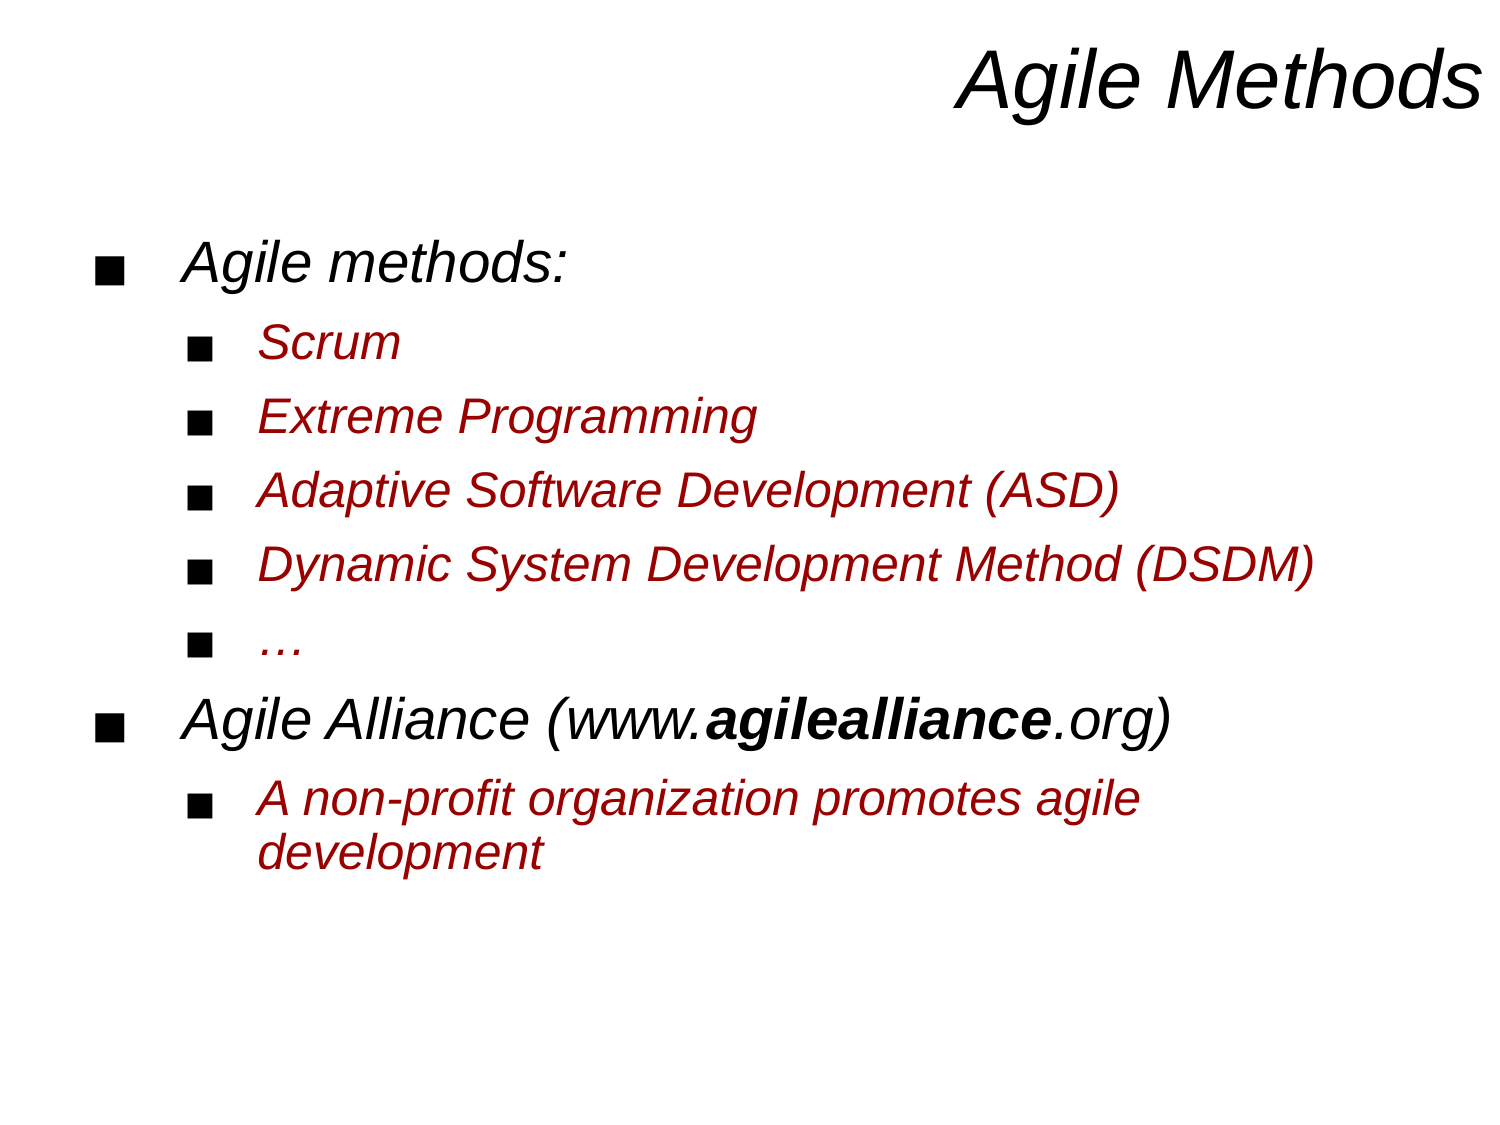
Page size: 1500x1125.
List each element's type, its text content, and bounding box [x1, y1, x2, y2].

title Agile Methods [324, 0, 1500, 163]
list Agile methods: Scrum Extreme Programming Adaptive Software Development (ASD) Dynamic System Development Method (DSDM) … Agile Alliance (www.agilealliance.org) A non-profit organization promotes agile development [75, 224, 1388, 950]
